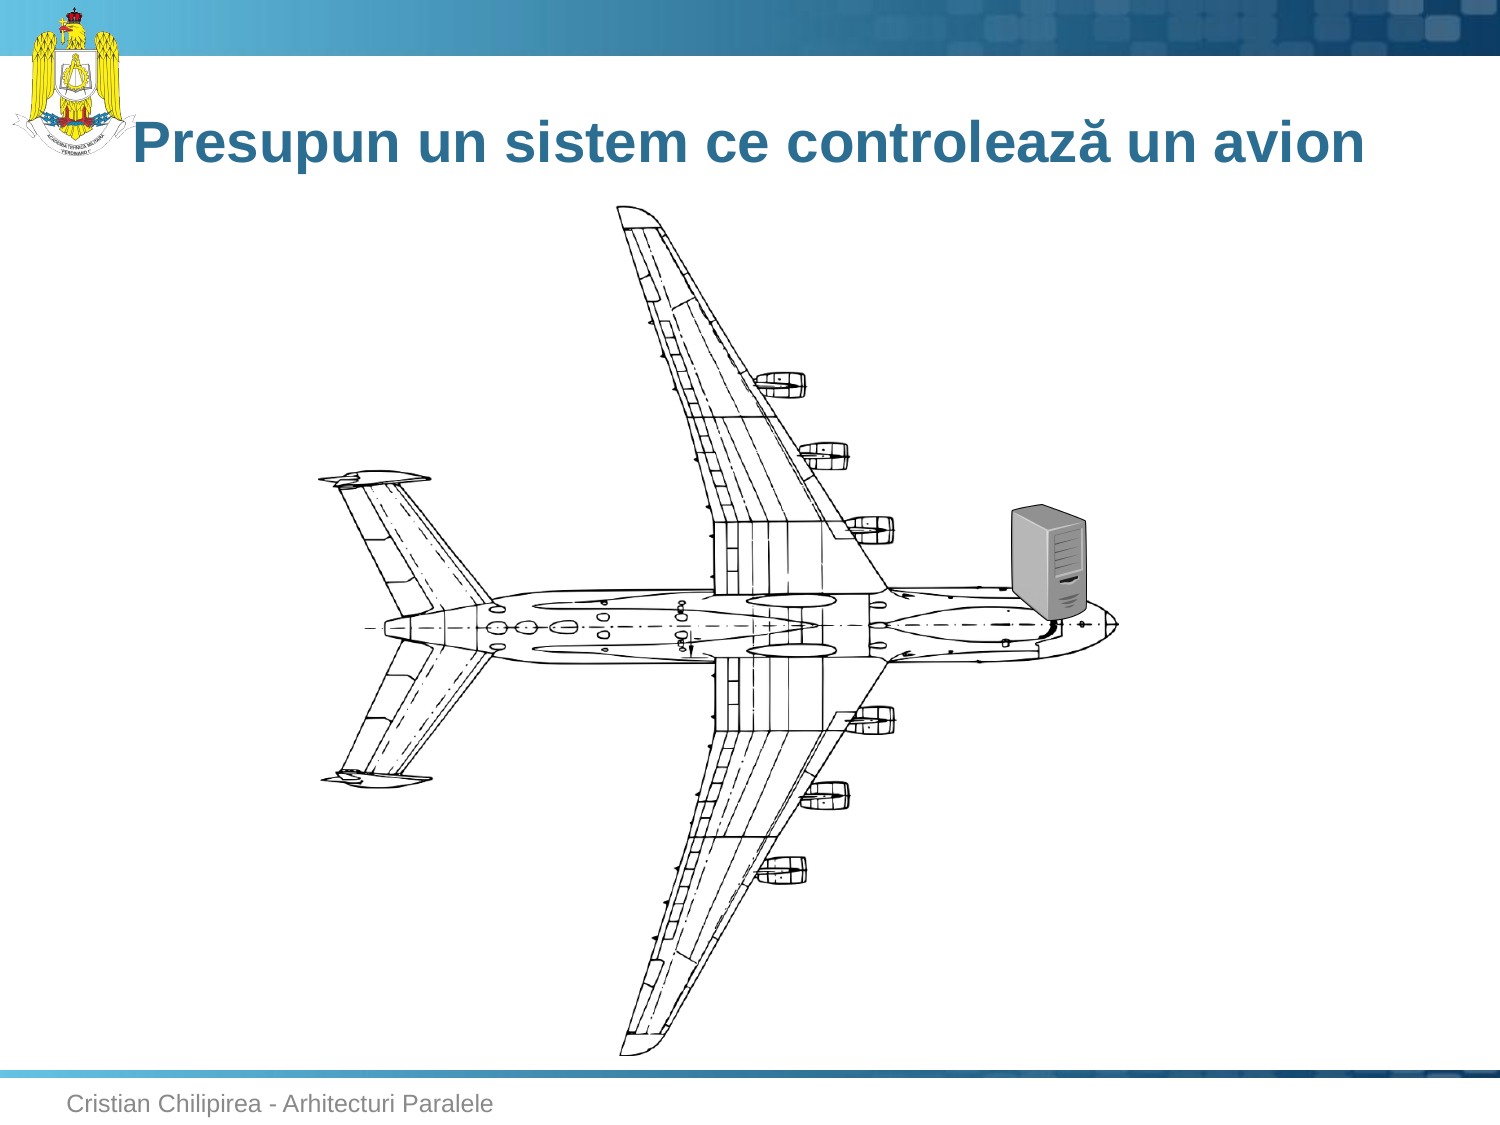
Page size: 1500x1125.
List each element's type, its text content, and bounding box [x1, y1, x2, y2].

title Presupun un sistem ce controlează un avion [51, 102, 1449, 178]
footer Cristian Chilipirea - Arhitecturi Paralele [51, 1083, 1157, 1125]
picture [292, 206, 1143, 1056]
picture [0, 1070, 1500, 1078]
picture [0, 0, 1500, 156]
